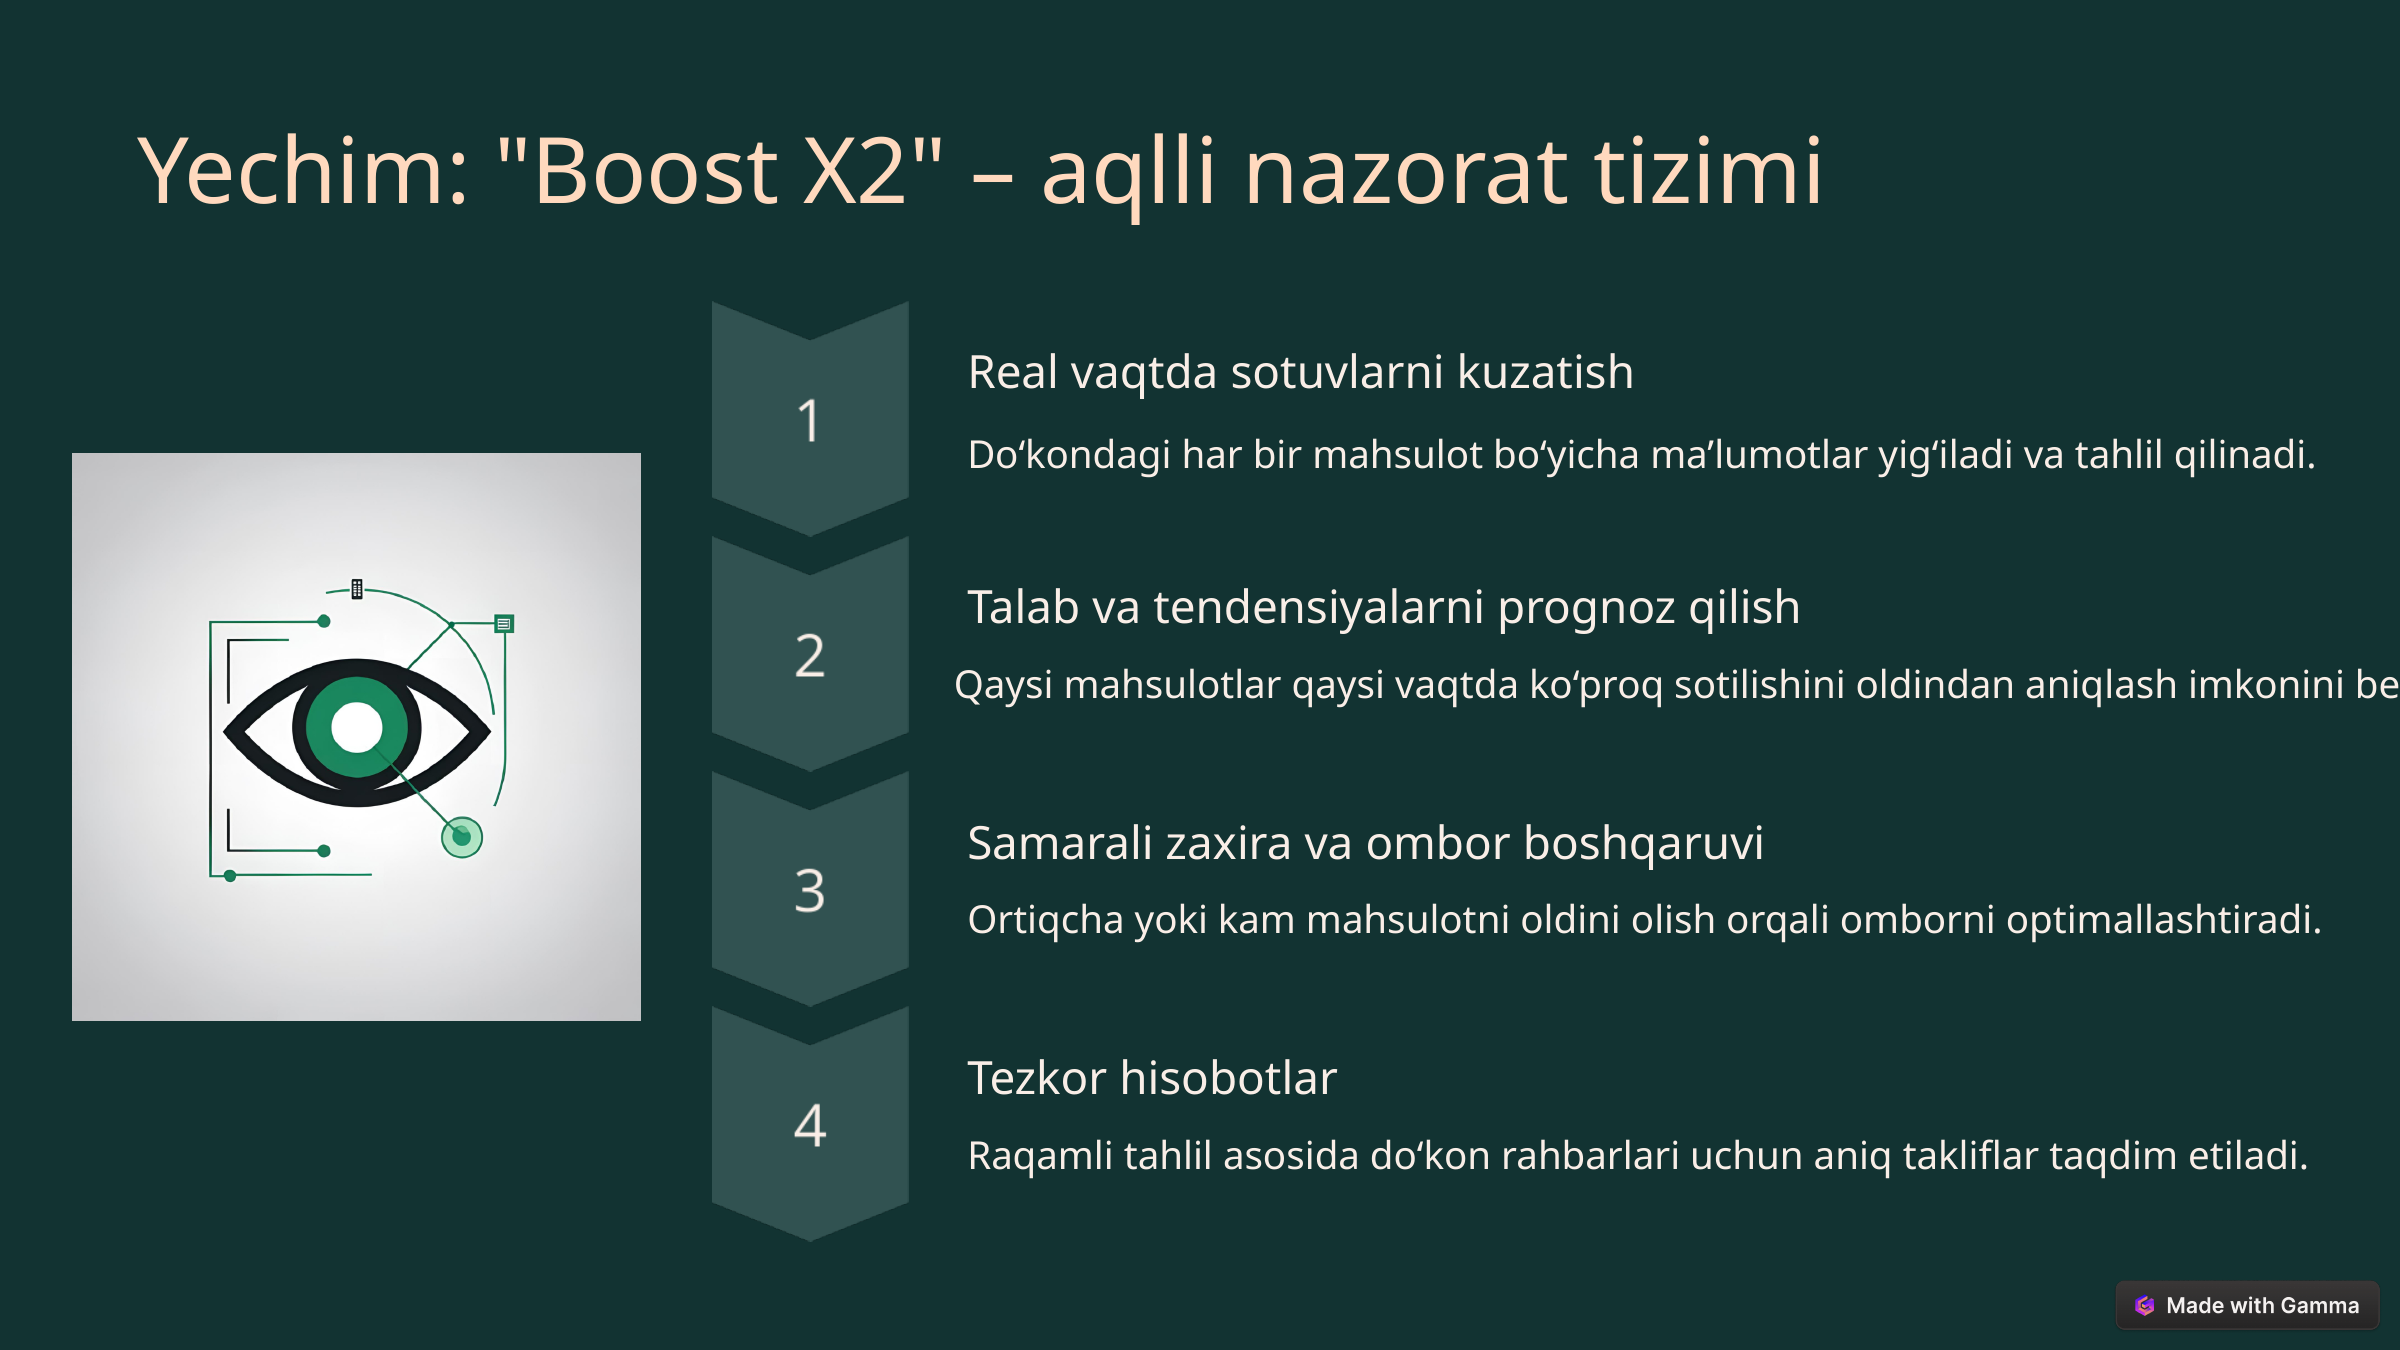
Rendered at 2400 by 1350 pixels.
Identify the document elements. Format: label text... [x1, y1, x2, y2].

text_box Qaysi mahsulotlar qaysi vaqtda ko‘proq sotilishini oldindan aniqlash imkonini beradi. [953, 643, 2400, 707]
text_box Tezkor hisobotlar [967, 1046, 1429, 1104]
text_box Talab va tendensiyalarni prognoz qilish [967, 575, 1774, 634]
text_box Raqamli tahlil asosida do‘kon rahbarlari uchun aniq takliflar taqdim etiladi. [967, 1114, 2400, 1178]
text_box Yechim: "Boost X2" – aqlli nazorat tizimi [137, 107, 1771, 223]
text_box Ortiqcha yoki kam mahsulotni oldini olish orqali omborni optimallashtiradi. [967, 878, 2400, 942]
text_box Do‘kondagi har bir mahsulot bo‘yicha ma’lumotlar yig‘iladi va tahlil qilinadi. [967, 414, 2400, 477]
picture [712, 301, 909, 1243]
text_box Samarali zaxira va ombor boshqaruvi [967, 810, 1739, 869]
picture [72, 453, 641, 1021]
picture [2106, 1271, 2389, 1339]
text_box Real vaqtda sotuvlarni kuzatish [967, 340, 1609, 399]
